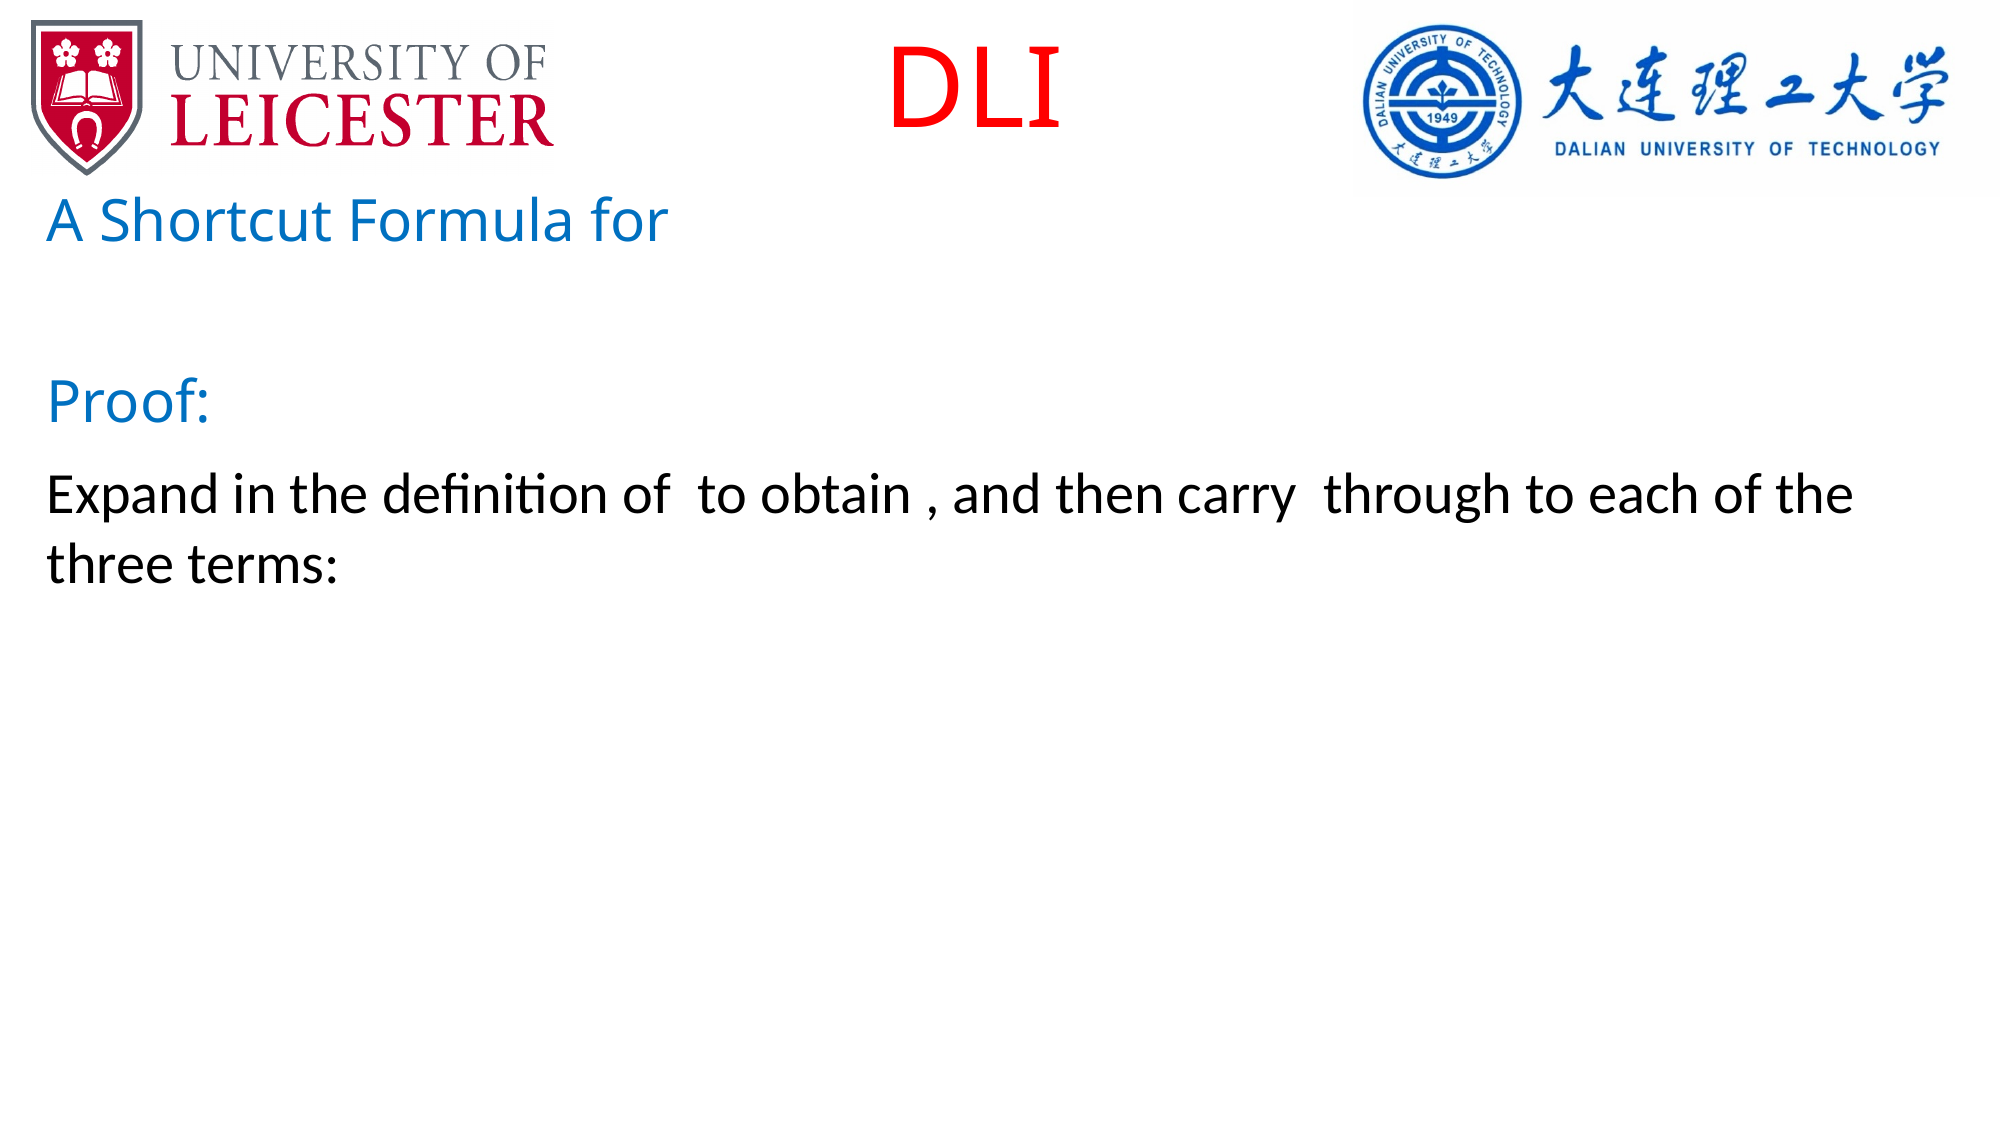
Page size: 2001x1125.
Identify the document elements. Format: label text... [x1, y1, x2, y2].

picture [1353, 0, 2000, 197]
text_box DLI [571, 7, 1353, 158]
picture [31, 20, 554, 176]
